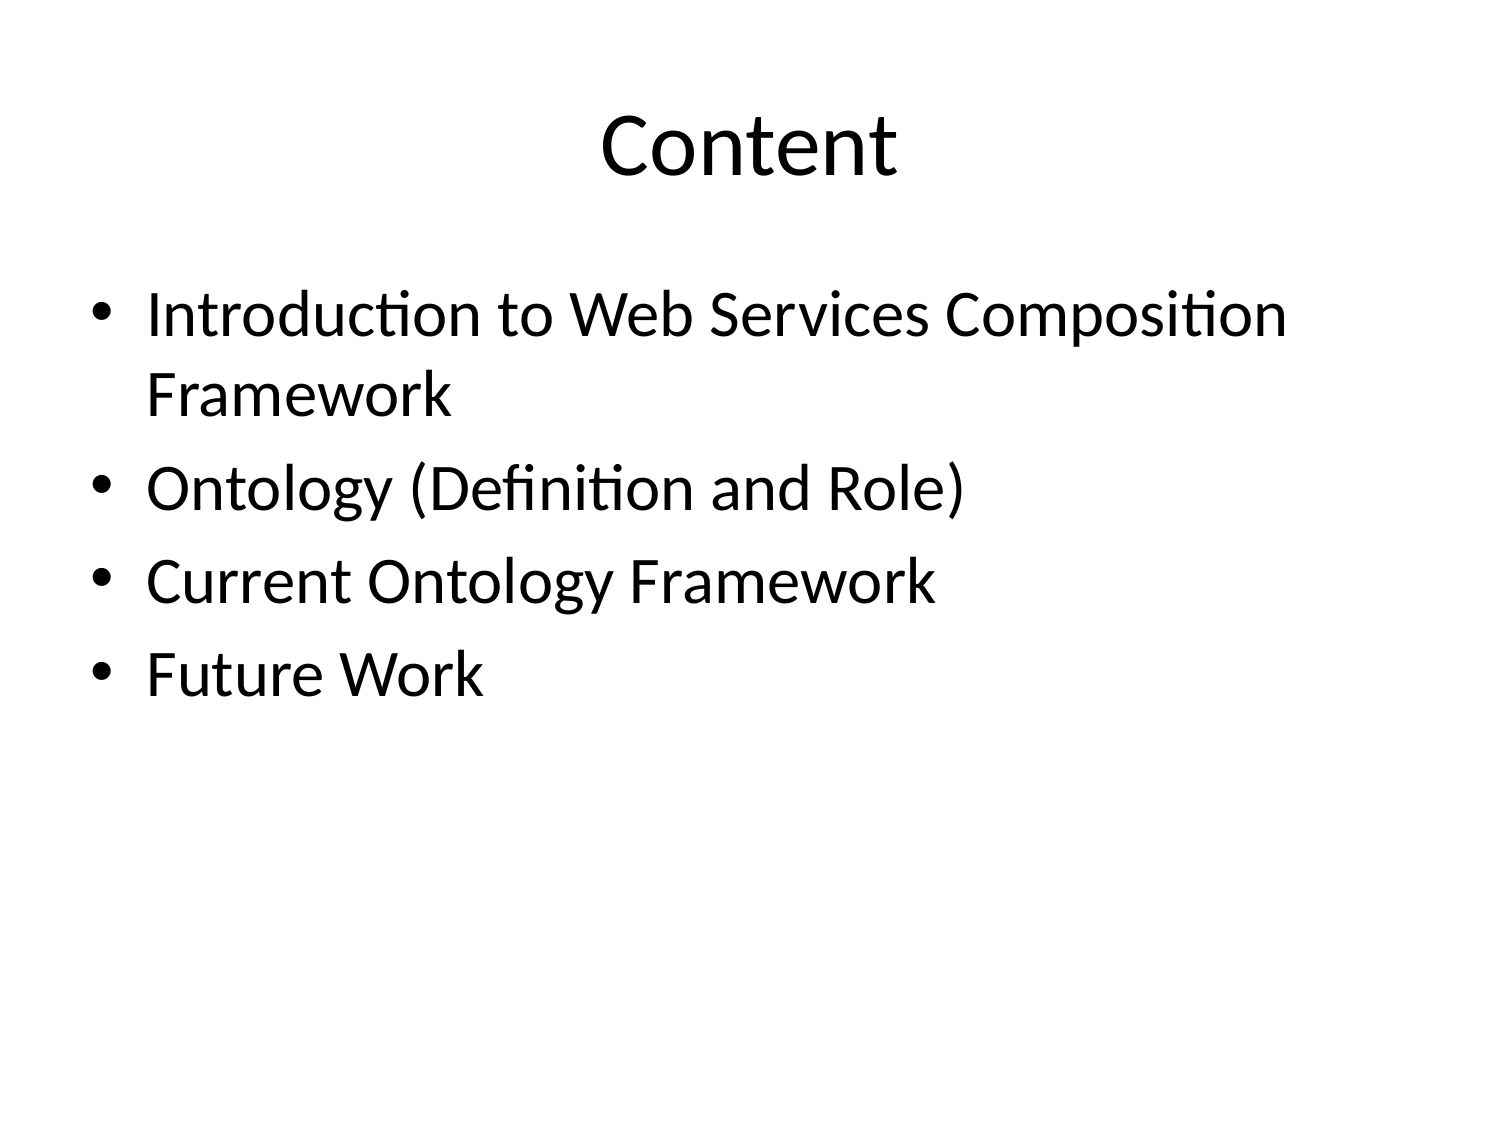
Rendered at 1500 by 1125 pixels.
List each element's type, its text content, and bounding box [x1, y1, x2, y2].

list Introduction to Web Services Composition Framework Ontology (Definition and Role) Current Ontology Framework Future Work [75, 262, 1425, 1005]
title Content [75, 45, 1425, 233]
